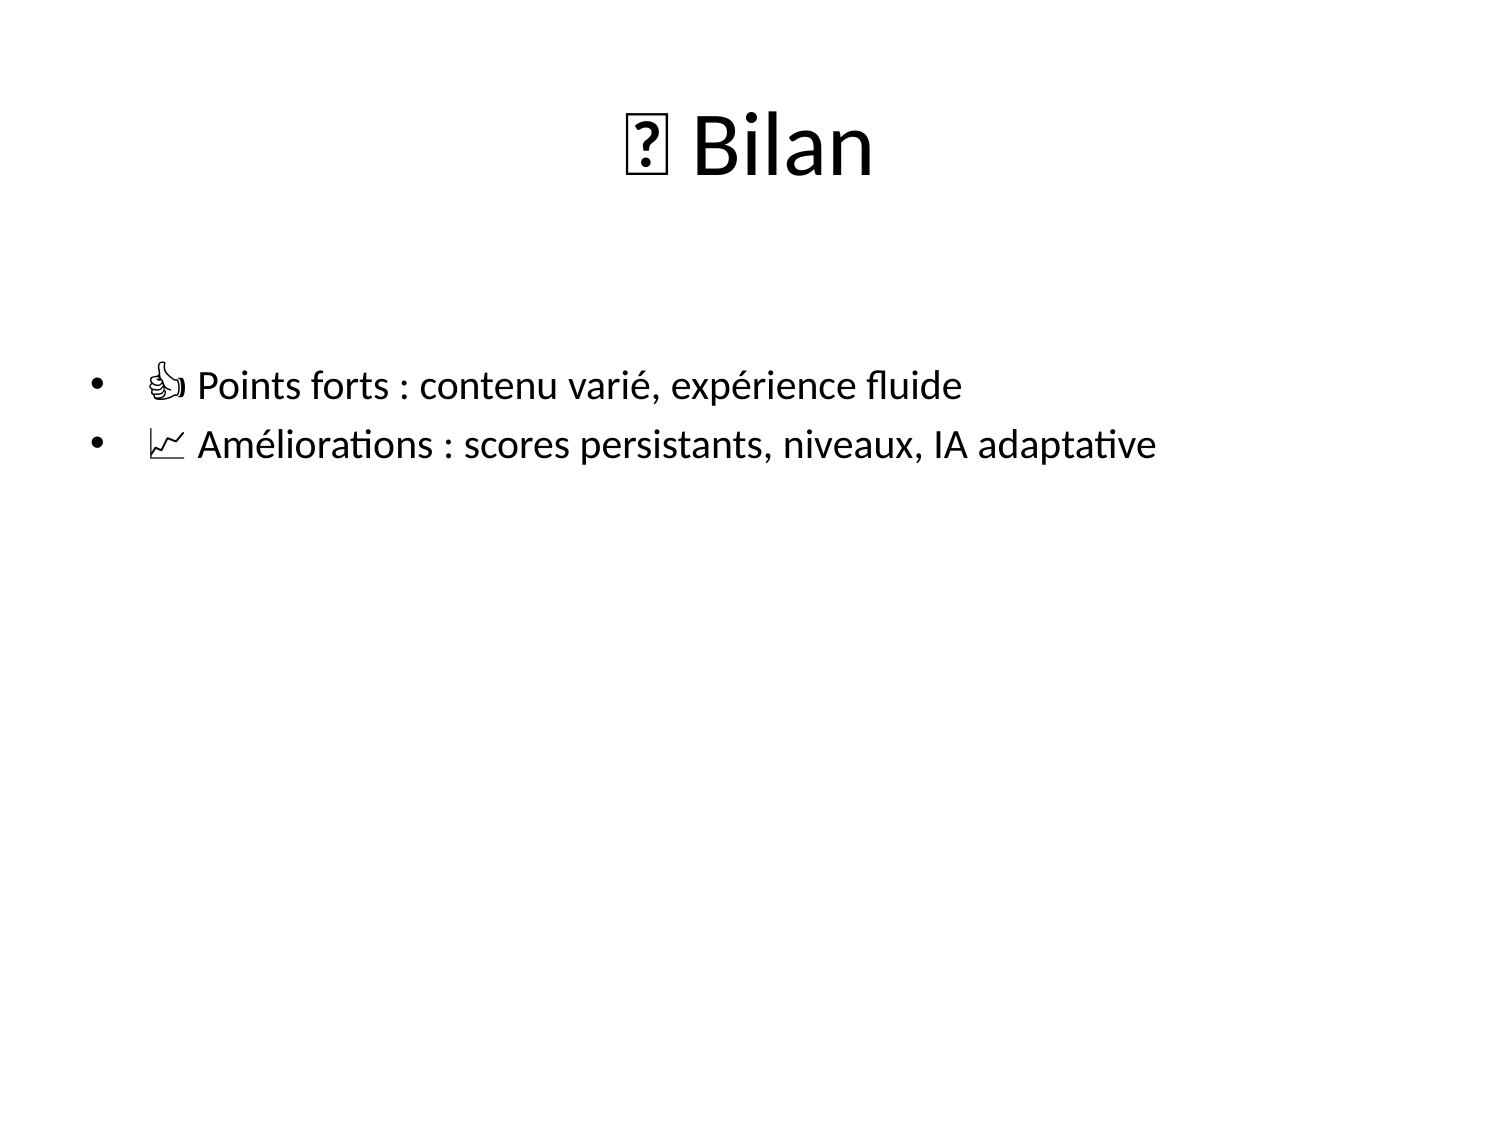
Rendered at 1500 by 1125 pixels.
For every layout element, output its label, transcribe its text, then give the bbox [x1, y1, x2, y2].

list 👍 Points forts : contenu varié, expérience fluide 📈 Améliorations : scores persistants, niveaux, IA adaptative [75, 262, 1425, 1005]
title ✅ Bilan [75, 45, 1425, 233]
